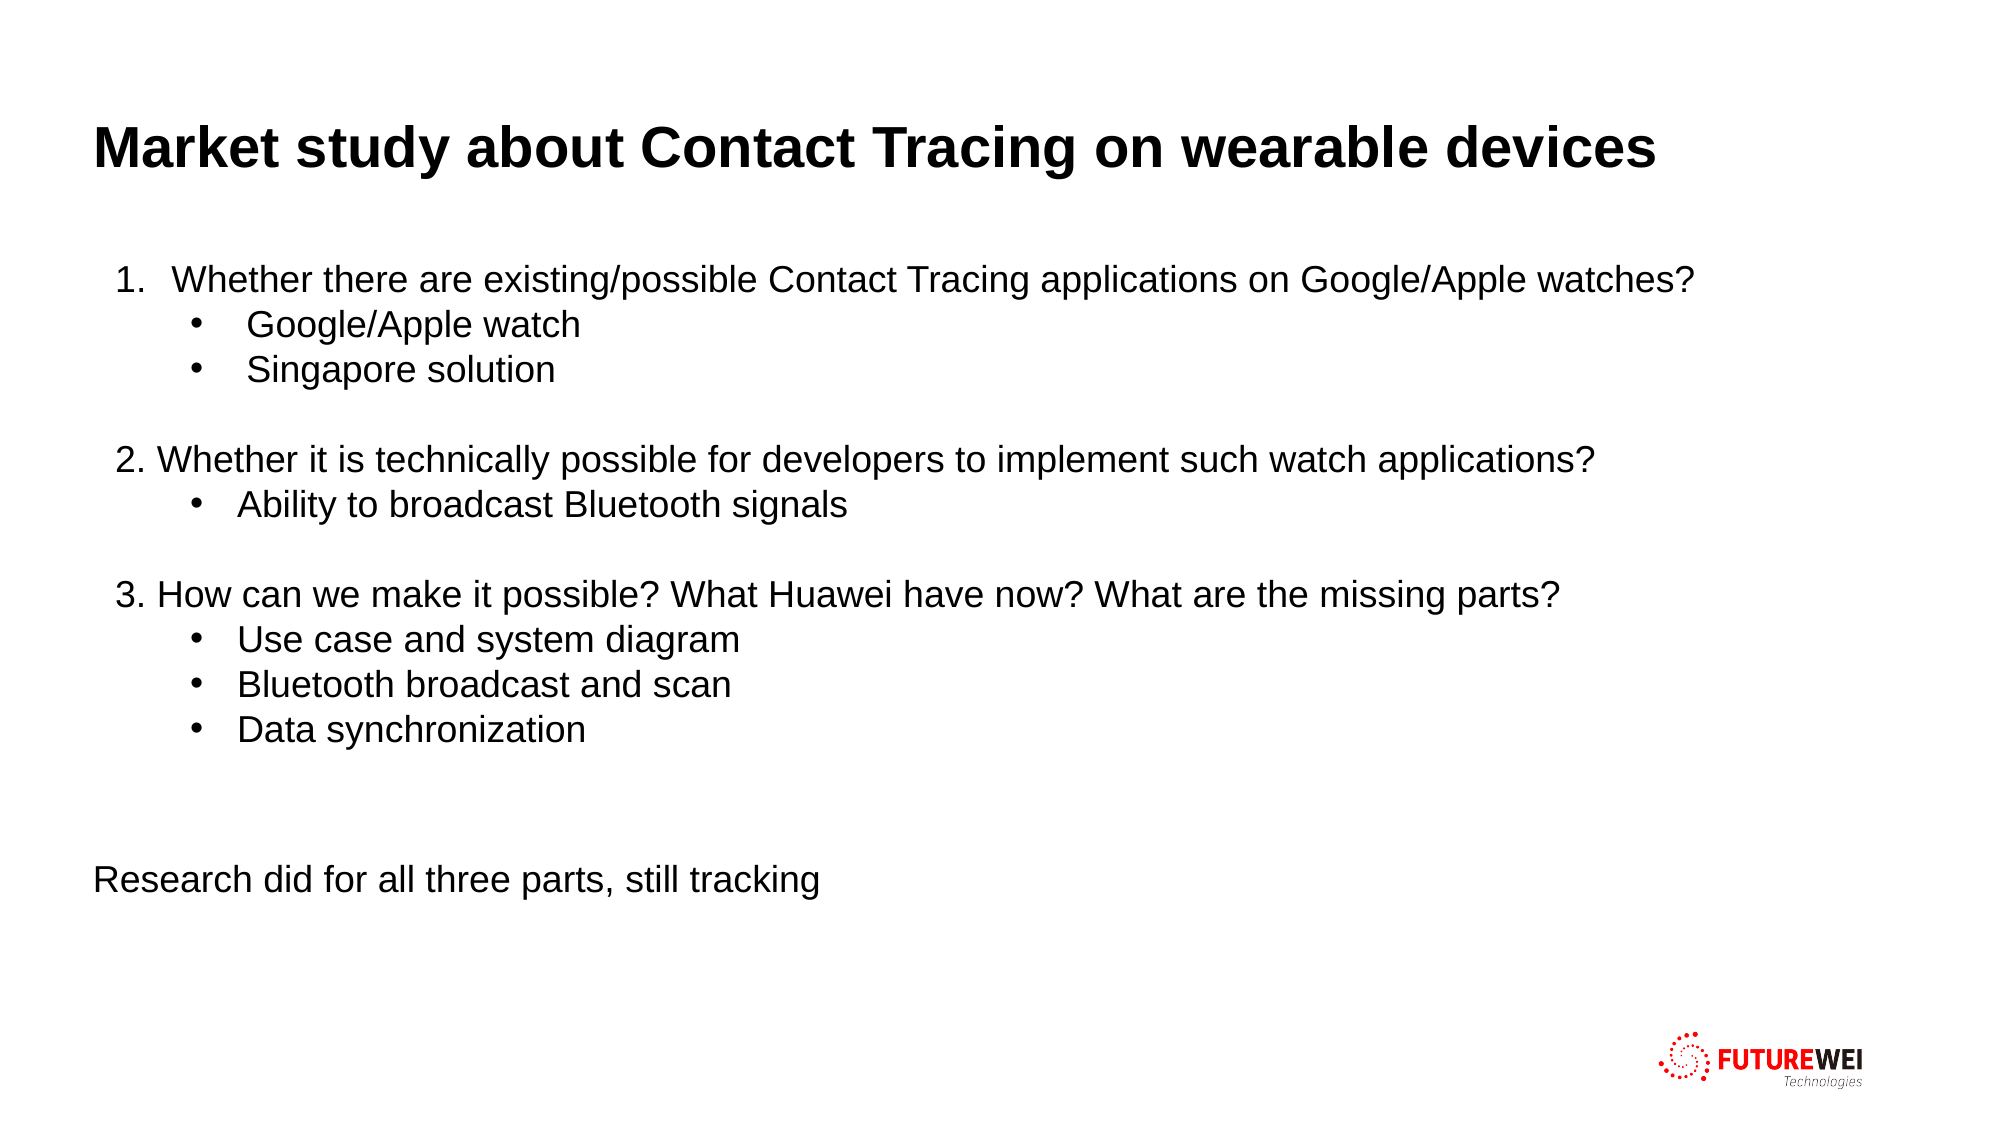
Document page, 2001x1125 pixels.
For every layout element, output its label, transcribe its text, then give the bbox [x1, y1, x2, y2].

text_box Research did for all three parts, still tracking [78, 847, 1755, 908]
text_box Whether there are existing/possible Contact Tracing applications on Google/Apple watches? Google/Apple watch Singapore solution 2. Whether it is technically possible for developers to implement such watch applications? Ability to broadcast Bluetooth signals 3. How can we make it possible? What Huawei have now? What are the missing parts? Use case and system diagram Bluetooth broadcast and scan Data synchronization [100, 247, 1855, 802]
picture [1638, 1011, 1882, 1102]
title Market study about Contact Tracing on wearable devices [78, 61, 1855, 188]
